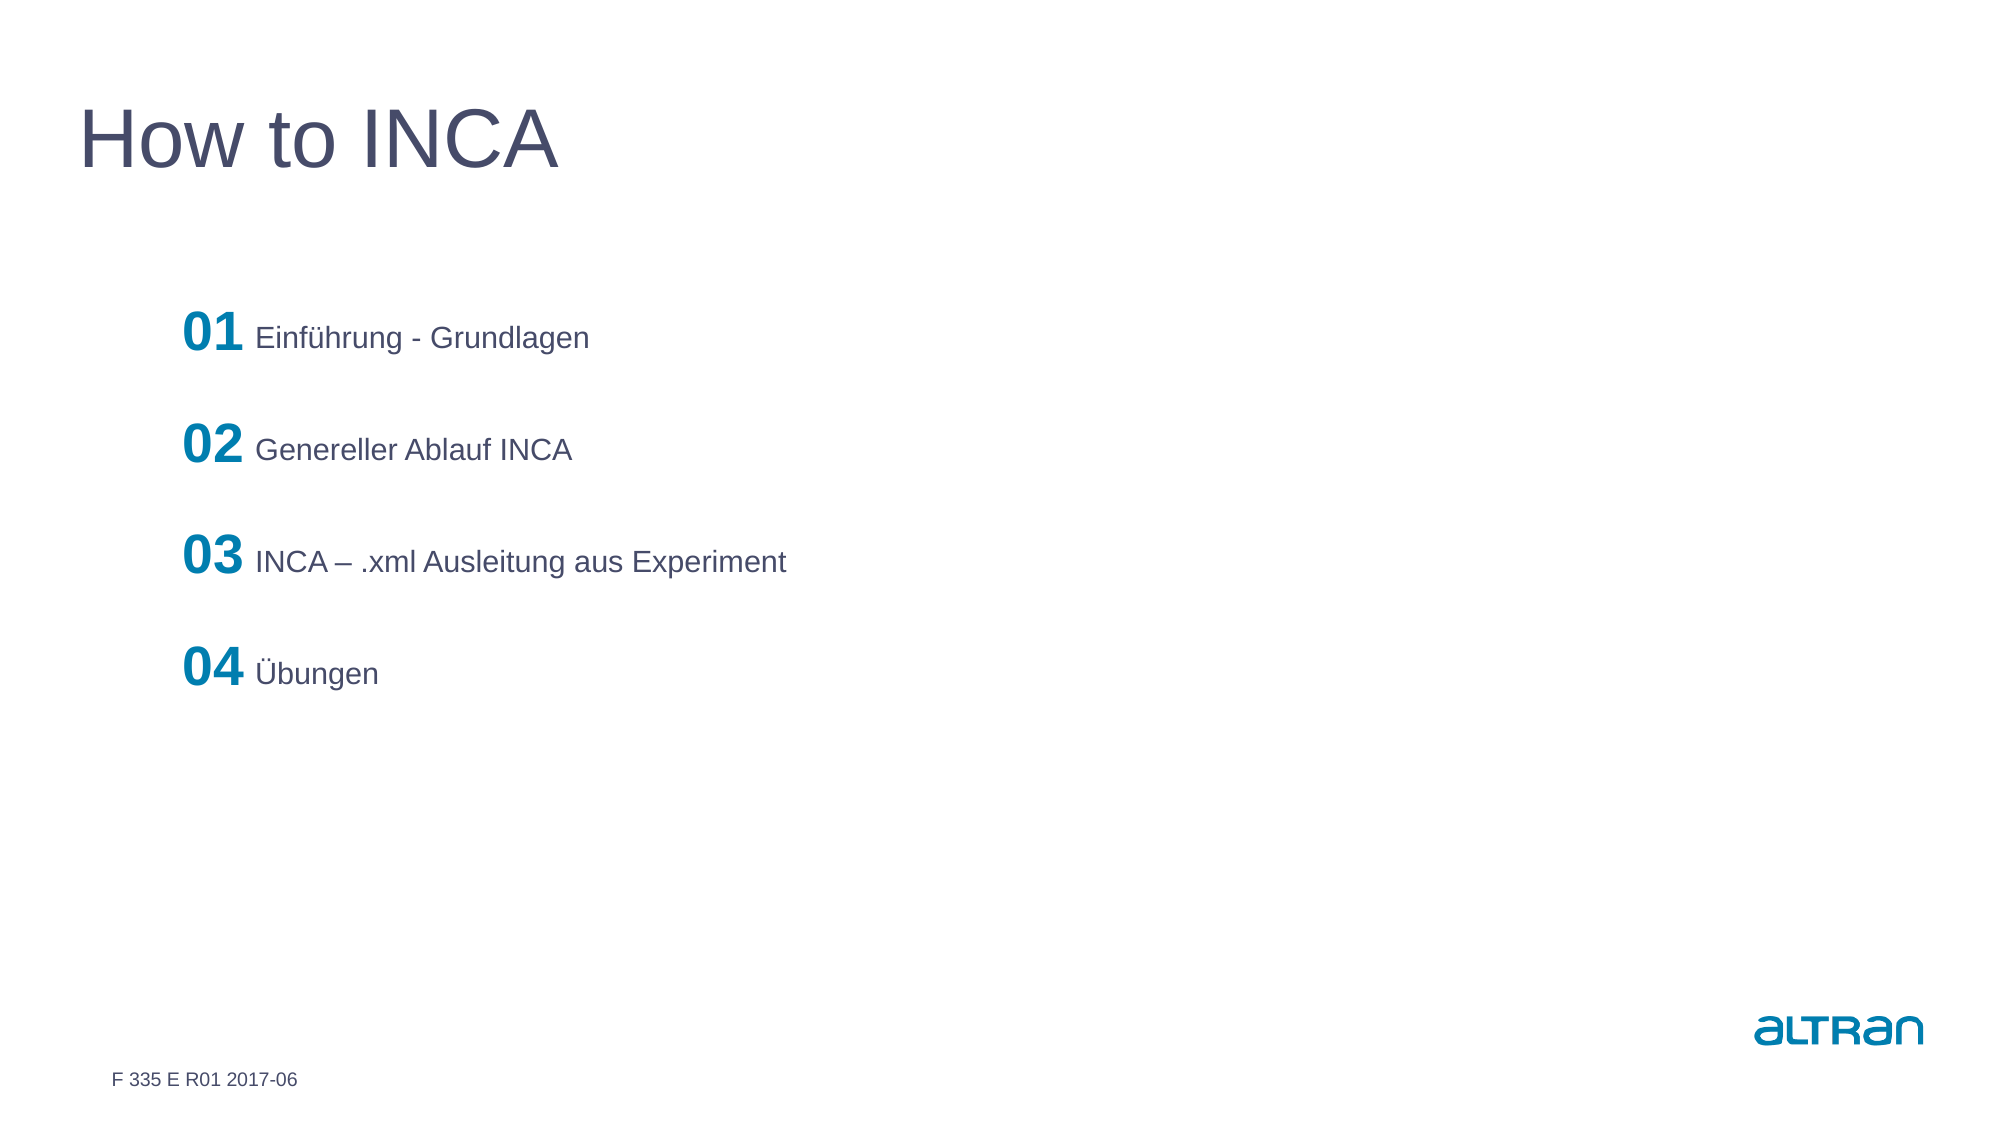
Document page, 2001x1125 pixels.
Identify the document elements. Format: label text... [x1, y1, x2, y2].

list 04 [149, 630, 244, 725]
picture [1747, 1009, 1929, 1051]
title How to INCA [78, 95, 1922, 291]
list 03 [149, 518, 244, 613]
list 01 [149, 294, 244, 390]
list 02 [149, 406, 244, 502]
list INCA – .xml Ausleitung aus Experiment [255, 542, 1922, 613]
list Genereller Ablauf INCA [255, 430, 1922, 502]
list Einführung - Grundlagen [255, 318, 1922, 390]
list Übungen [255, 653, 1922, 725]
